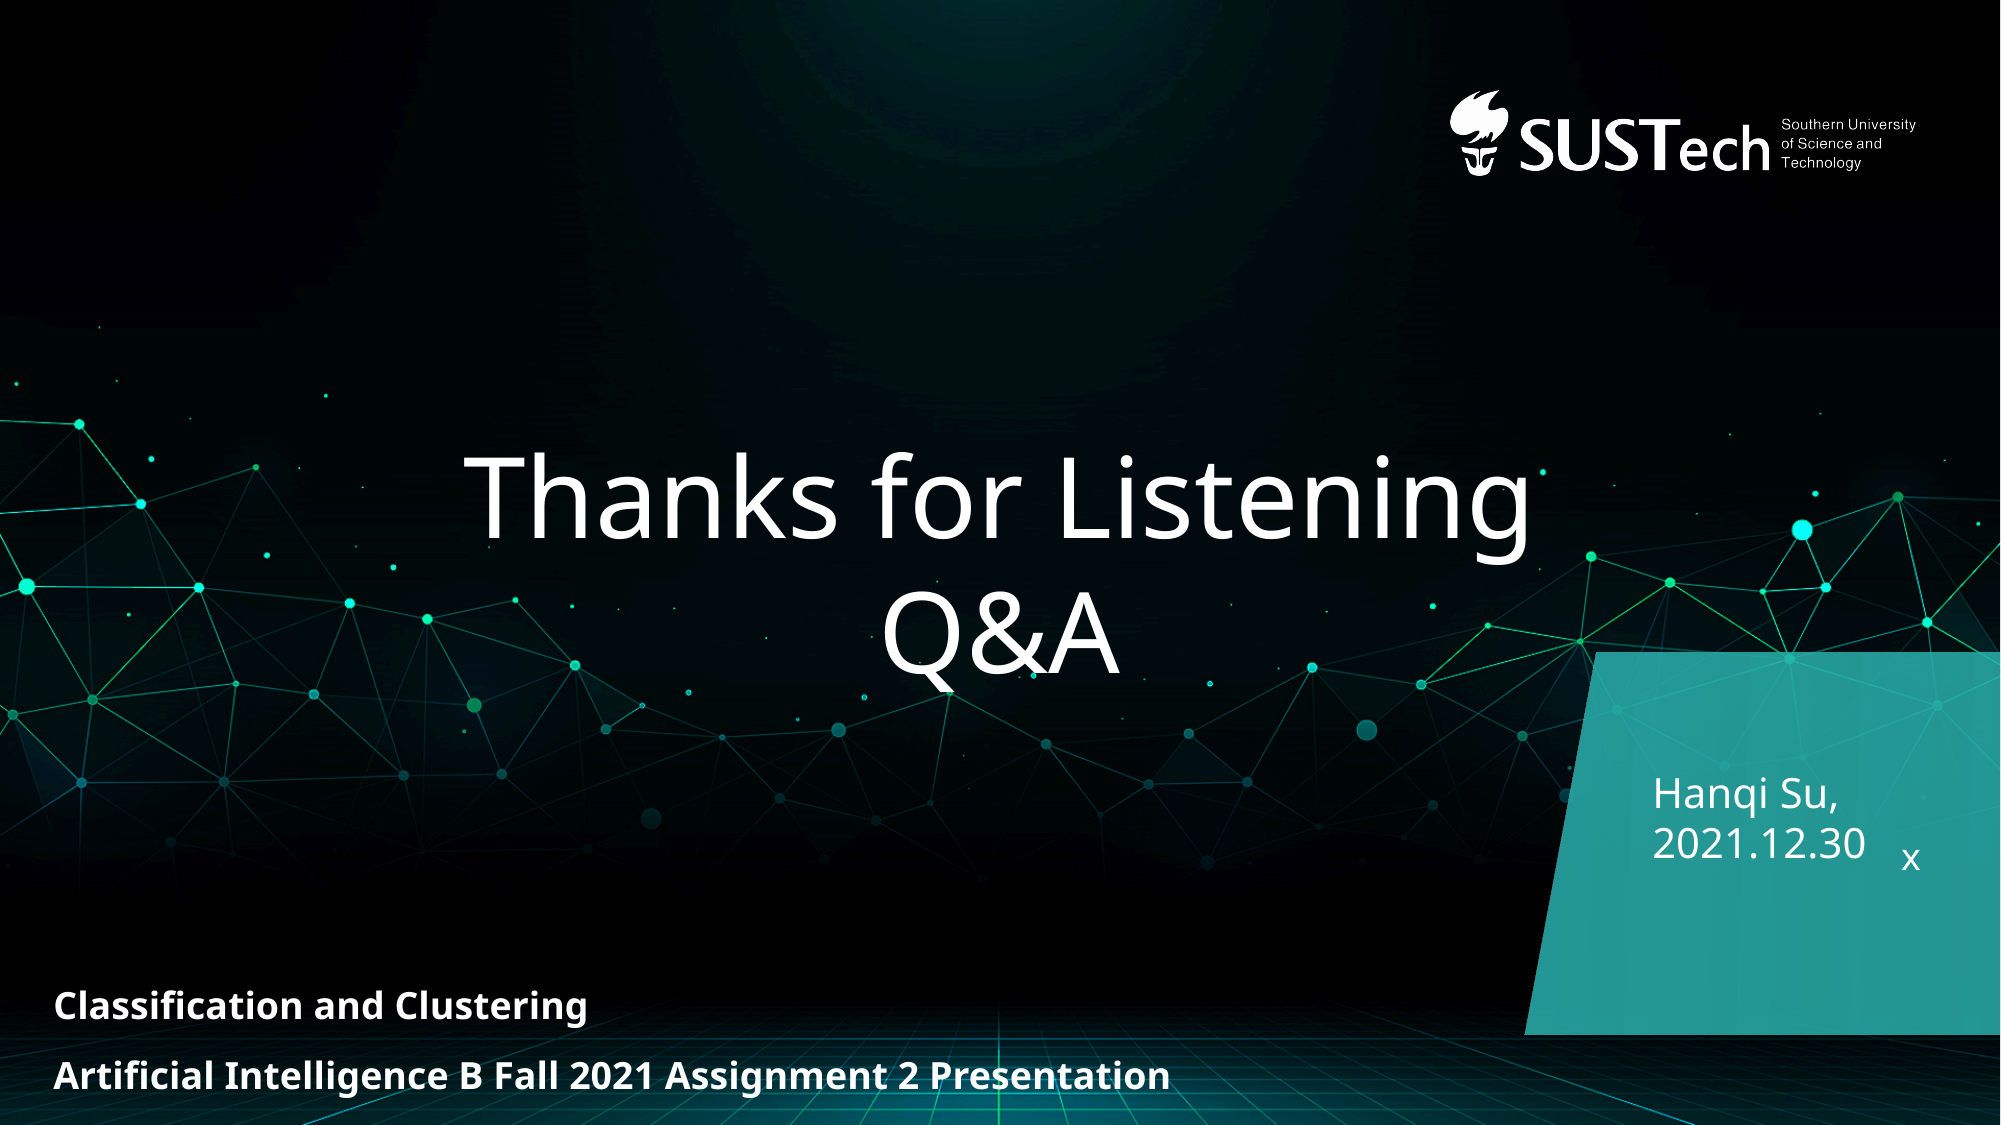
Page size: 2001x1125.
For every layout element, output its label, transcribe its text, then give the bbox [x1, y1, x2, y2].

picture [0, 0, 2001, 1125]
text_box x [1522, 651, 2000, 1036]
text_box Classification and Clustering Artificial Intelligence B Fall 2021 Assignment 2 Presentation [38, 974, 1188, 1125]
text_box Thanks for Listening Q&A [448, 418, 1552, 704]
text_box Hanqi Su, 2021.12.30 [1637, 697, 1986, 875]
